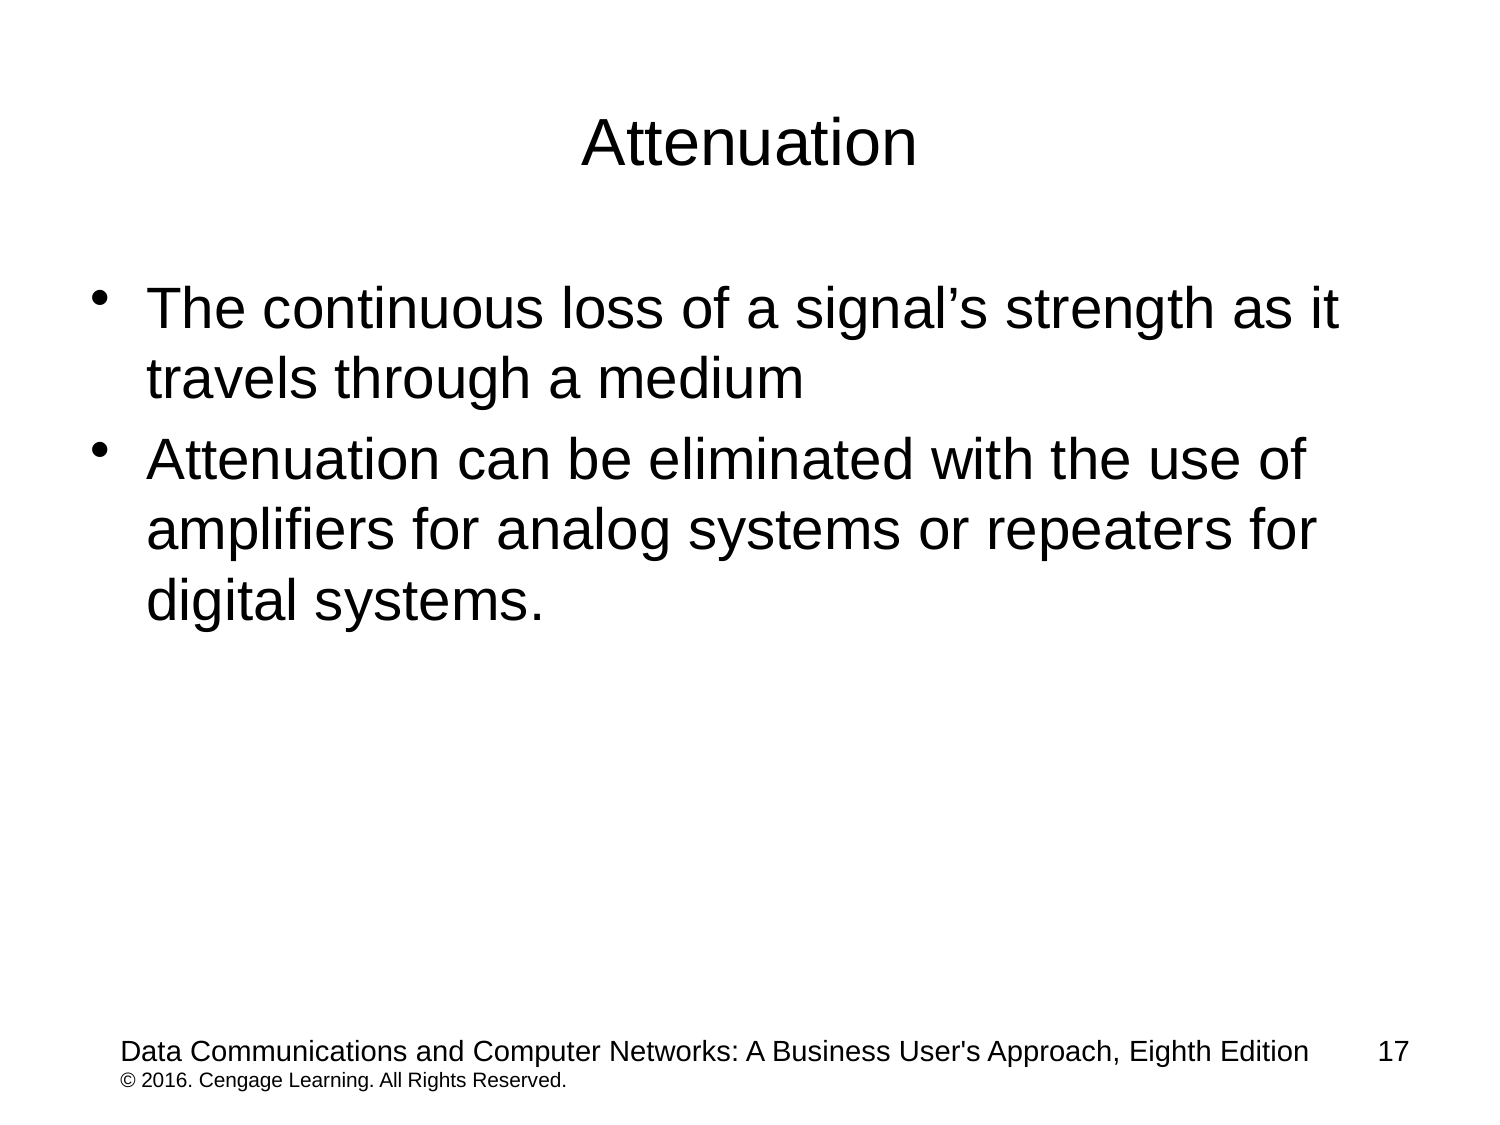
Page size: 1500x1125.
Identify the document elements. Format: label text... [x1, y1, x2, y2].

slide_number 17 [1356, 1024, 1426, 1103]
text_box [74, 249, 1438, 726]
title Attenuation [75, 45, 1425, 233]
list The continuous loss of a signal’s strength as it travels through a medium Attenuation can be eliminated with the use of amplifiers for analog systems or repeaters for digital systems. [75, 262, 1425, 1005]
text_box Data Communications and Computer Networks: A Business User's Approach, Eighth Edition © 2016. Cengage Learning. All Rights Reserved. [105, 1024, 1356, 1103]
